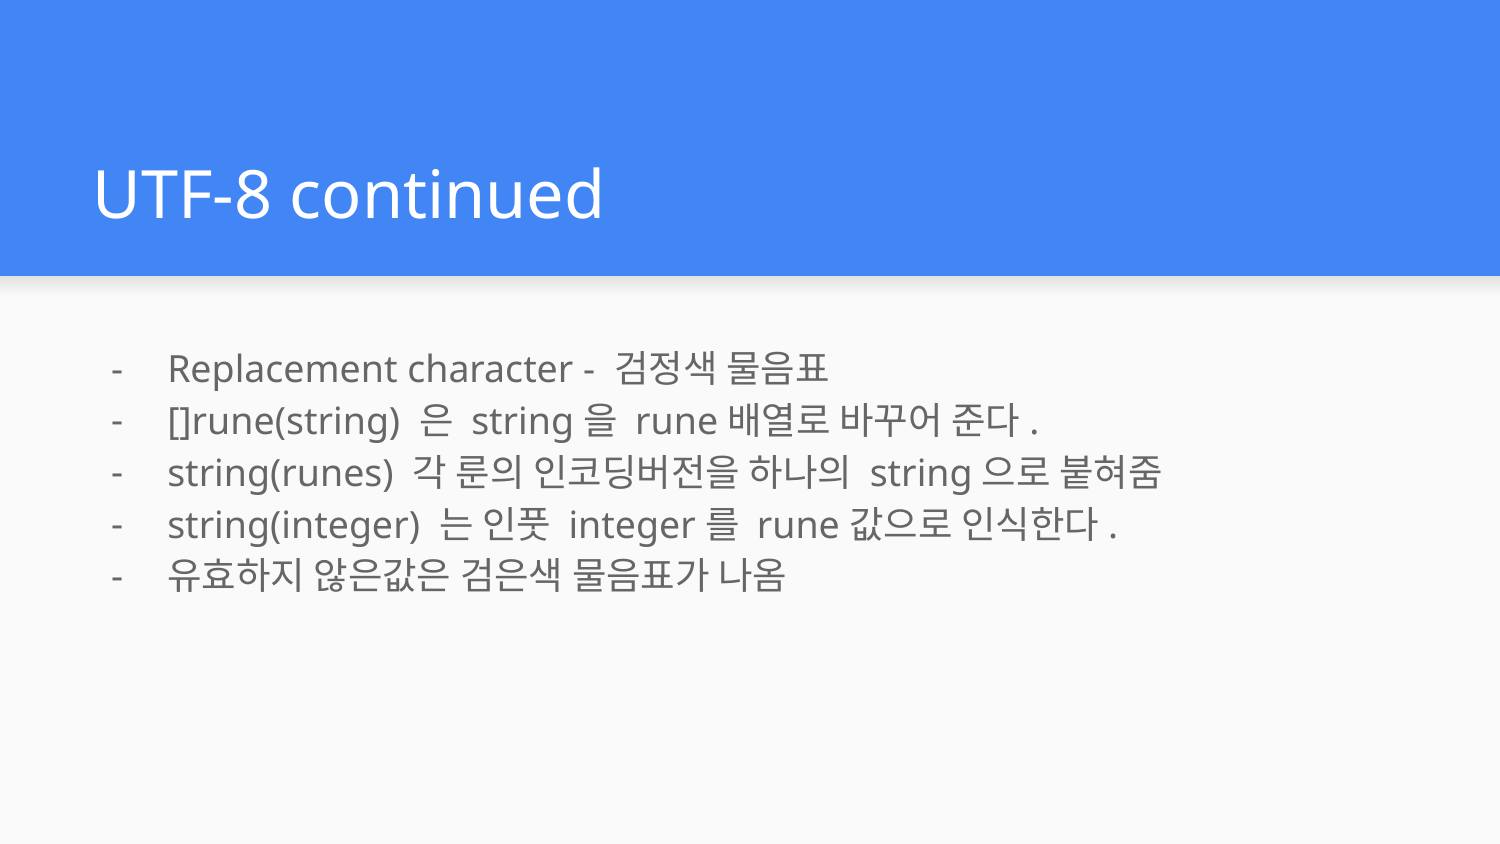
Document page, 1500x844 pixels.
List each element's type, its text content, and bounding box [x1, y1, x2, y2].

title UTF-8 continued [77, 121, 1427, 248]
text_box [702, 323, 1427, 760]
text_box Replacement character - 검정색 물음표 []rune(string) 은 string을 rune배열로 바꾸어 준다. string(runes) 각 룬의 인코딩버전을 하나의 string으로 붙혀줌 string(integer) 는 인풋 integer를 rune값으로 인식한다. 유효하지 않은값은 검은색 물음표가 나옴 [77, 323, 1400, 749]
